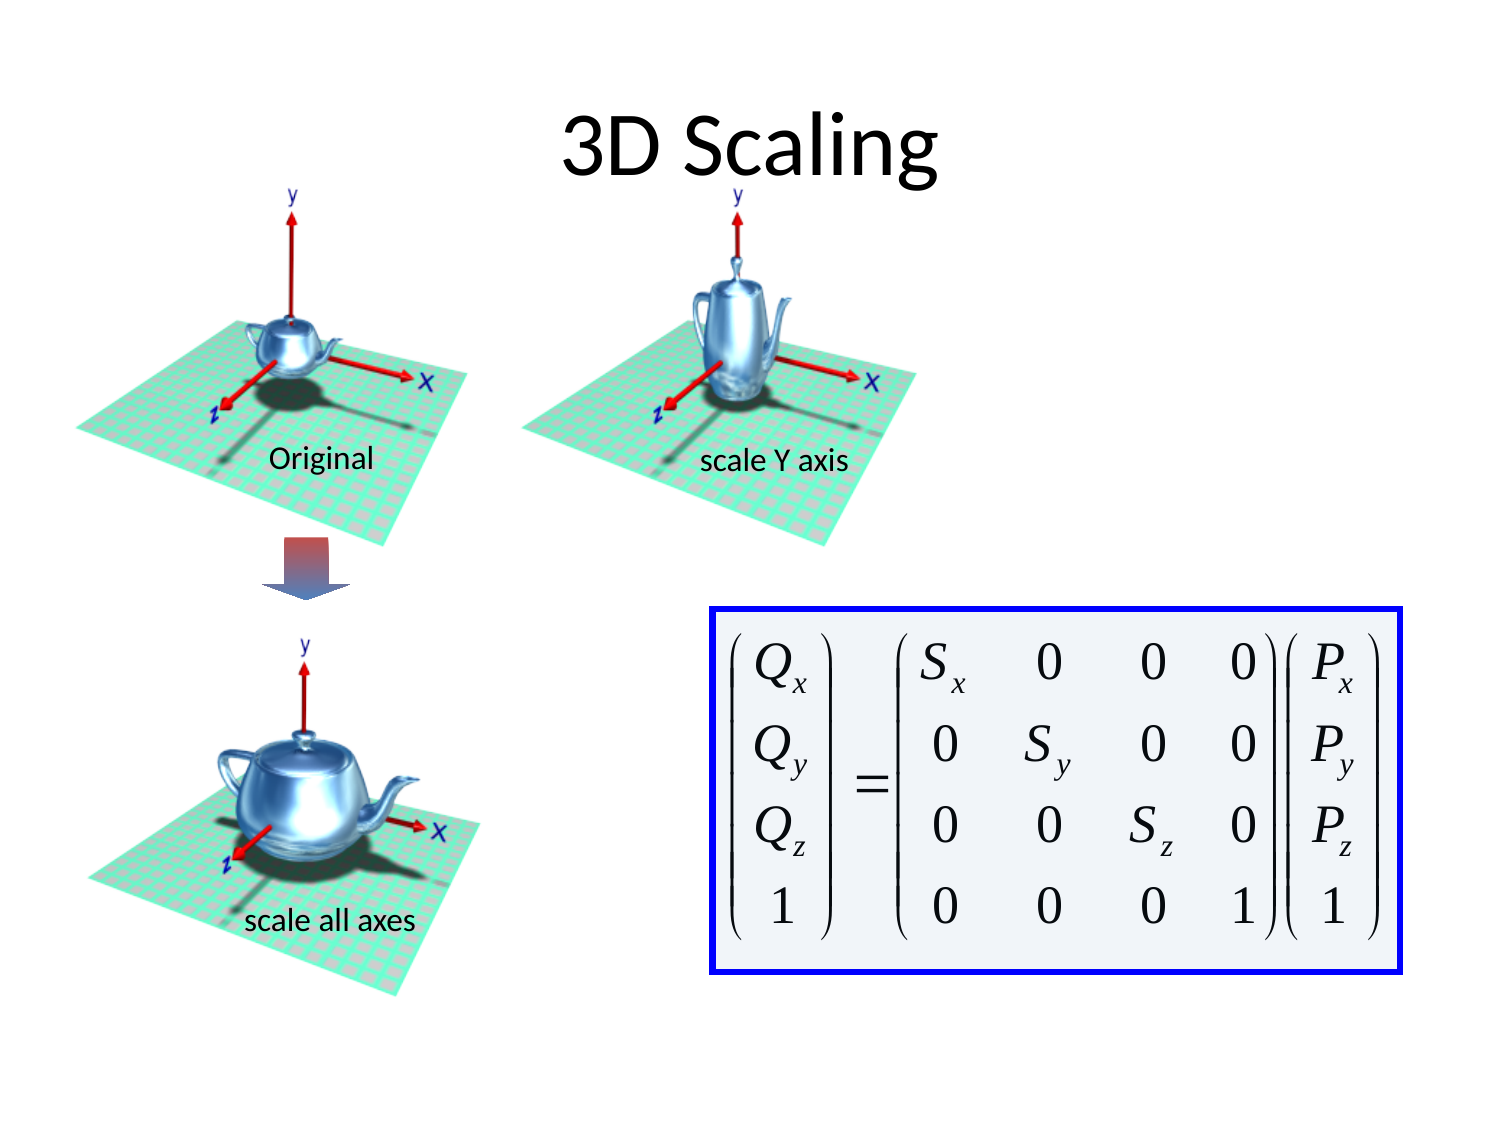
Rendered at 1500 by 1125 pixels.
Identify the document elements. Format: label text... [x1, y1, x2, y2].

text_box [262, 559, 350, 600]
title 3D Scaling [75, 45, 1425, 233]
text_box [512, 174, 975, 551]
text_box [62, 624, 525, 1001]
text_box [712, 609, 1400, 972]
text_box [49, 174, 511, 551]
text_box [720, 624, 1394, 951]
